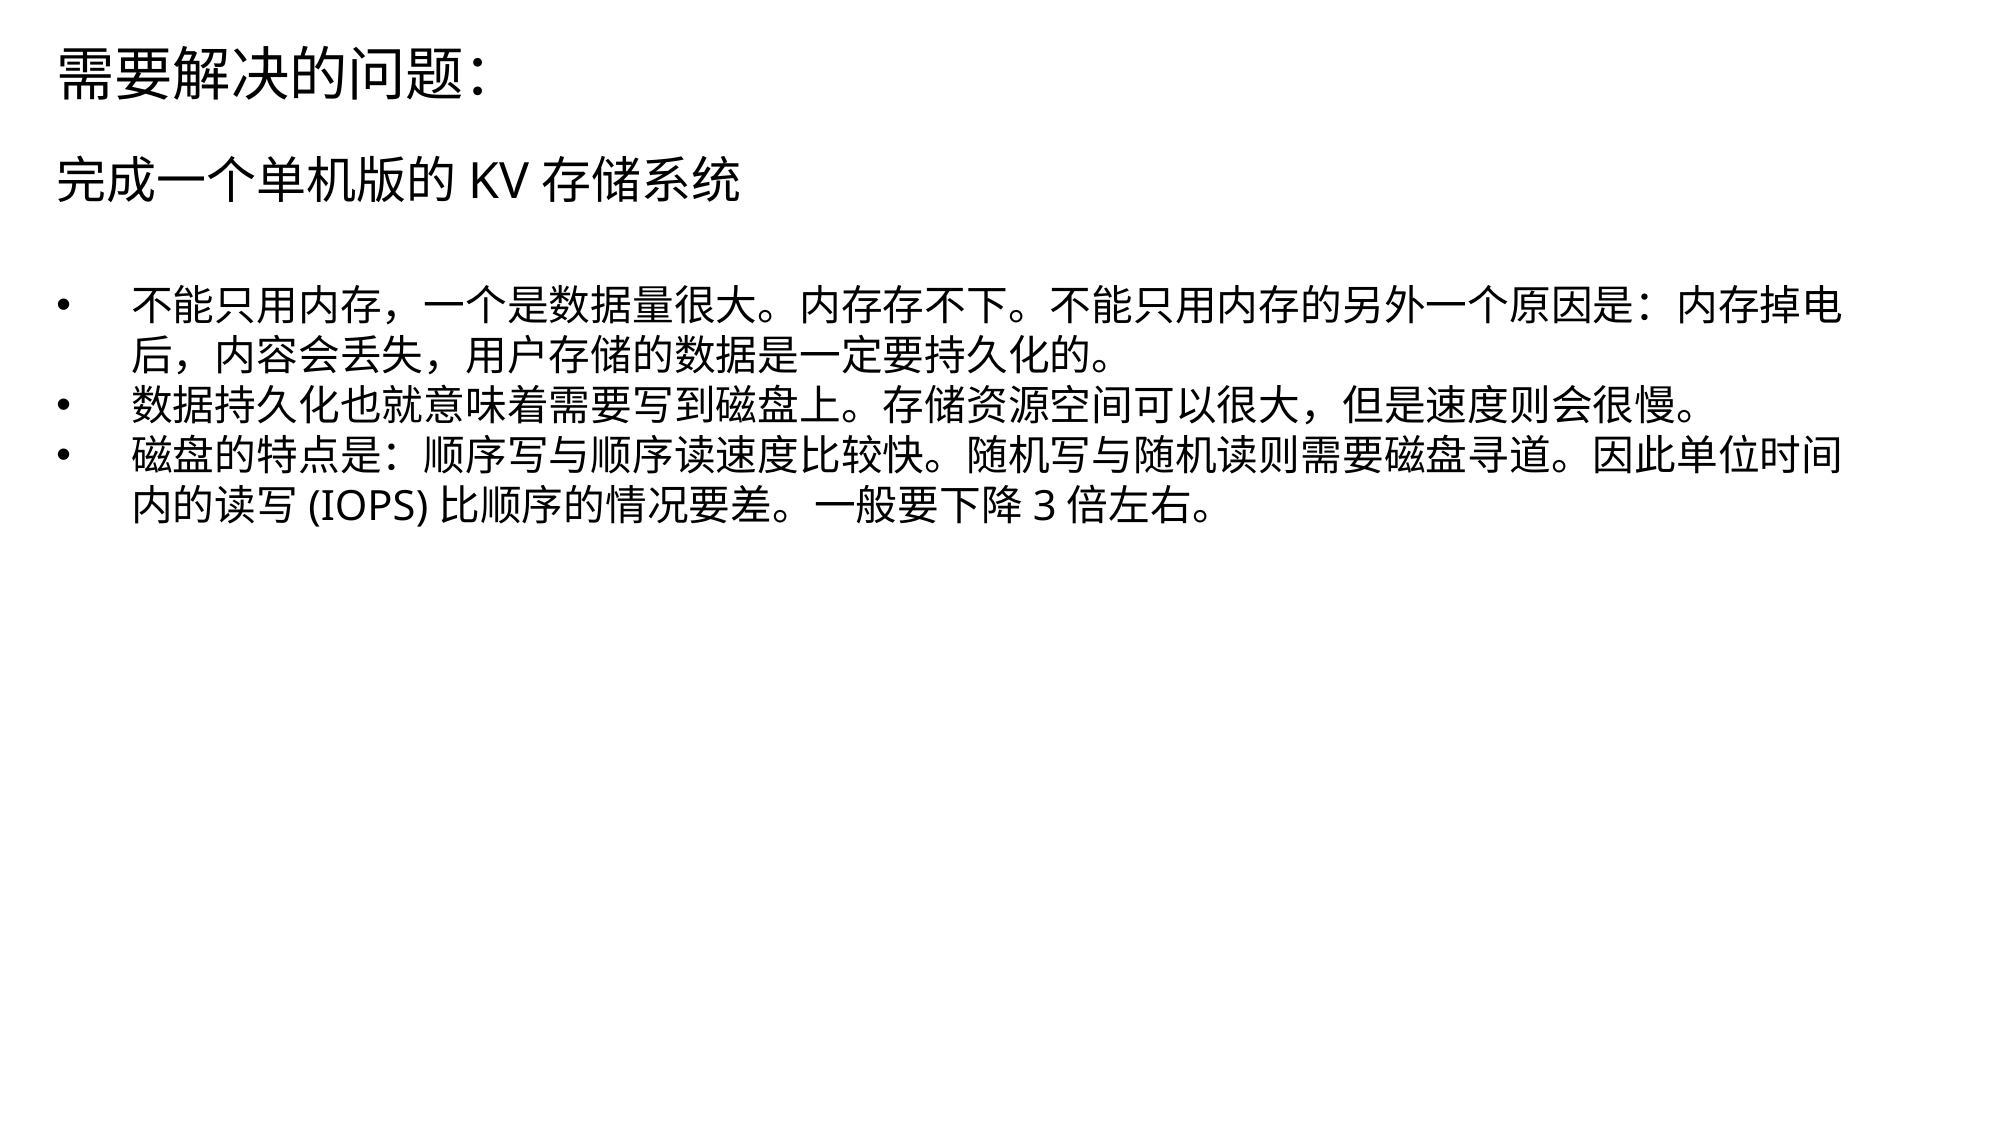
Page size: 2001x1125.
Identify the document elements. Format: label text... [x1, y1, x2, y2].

text_box 完成一个单机版的KV存储系统 不能只用内存，一个是数据量很大。内存存不下。不能只用内存的另外一个原因是：内存掉电后，内容会丢失，用户存储的数据是一定要持久化的。 数据持久化也就意味着需要写到磁盘上。存储资源空间可以很大，但是速度则会很慢。 磁盘的特点是：顺序写与顺序读速度比较快。随机写与随机读则需要磁盘寻道。因此单位时间内的读写(IOPS)比顺序的情况要差。一般要下降3倍左右。 [41, 141, 1879, 537]
text_box 需要解决的问题： [41, 29, 875, 115]
